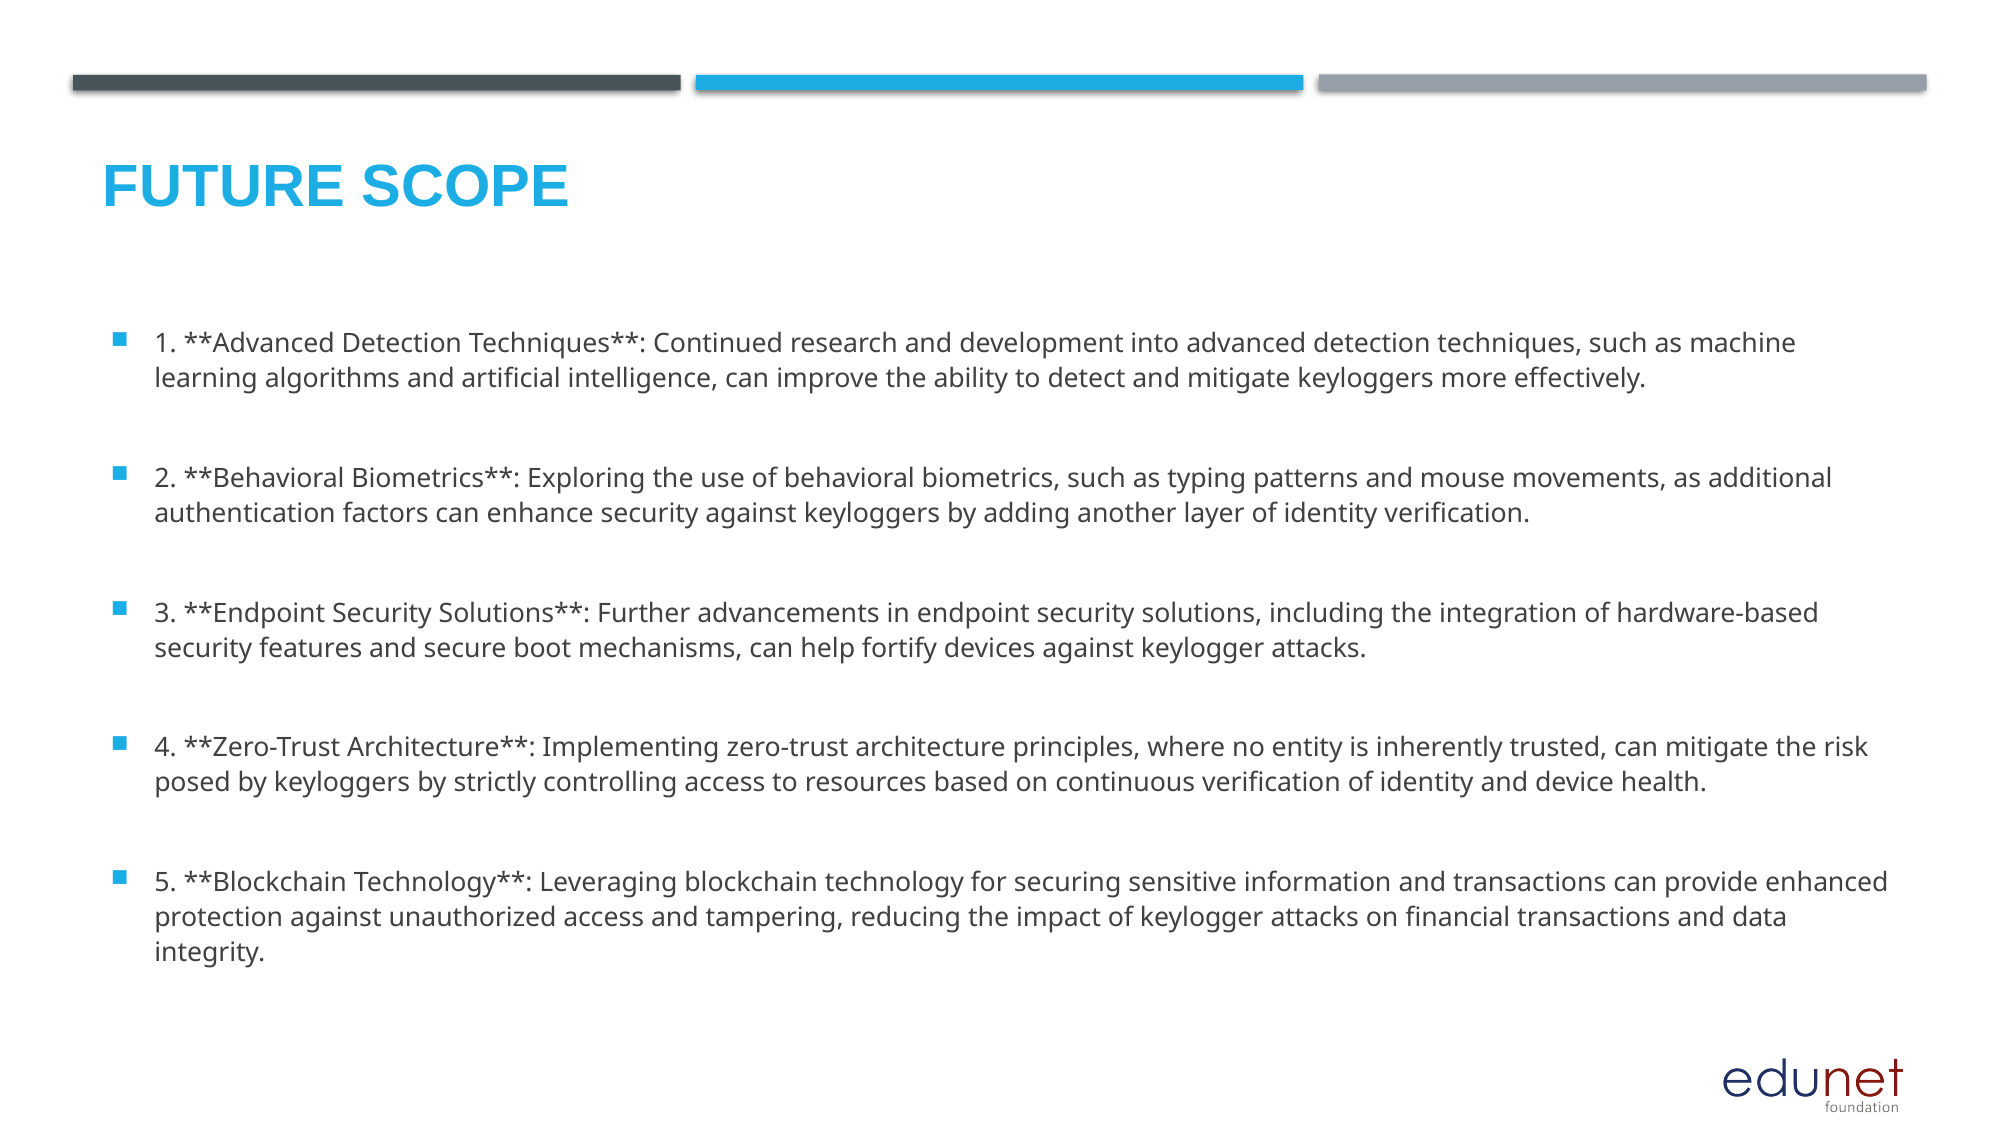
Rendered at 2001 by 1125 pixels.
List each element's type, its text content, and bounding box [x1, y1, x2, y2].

list 1. **Advanced Detection Techniques**: Continued research and development into advanced detection techniques, such as machine learning algorithms and artificial intelligence, can improve the ability to detect and mitigate keyloggers more effectively. 2. **Behavioral Biometrics**: Exploring the use of behavioral biometrics, such as typing patterns and mouse movements, as additional authentication factors can enhance security against keyloggers by adding another layer of identity verification. 3. **Endpoint Security Solutions**: Further advancements in endpoint security solutions, including the integration of hardware-based security features and secure boot mechanisms, can help fortify devices against keylogger attacks. 4. **Zero-Trust Architecture**: Implementing zero-trust architecture principles, where no entity is inherently trusted, can mitigate the risk posed by keyloggers by strictly controlling access to resources based on continuous verification of identity and device health. 5. **Blockchain Technology**: Leveraging blockchain technology for securing sensitive information and transactions can provide enhanced protection against unauthorized access and tampering, reducing the impact of keylogger attacks on financial transactions and data integrity. [95, 213, 1905, 981]
picture [1719, 1056, 1905, 1116]
text_box Future scope [87, 138, 1898, 226]
